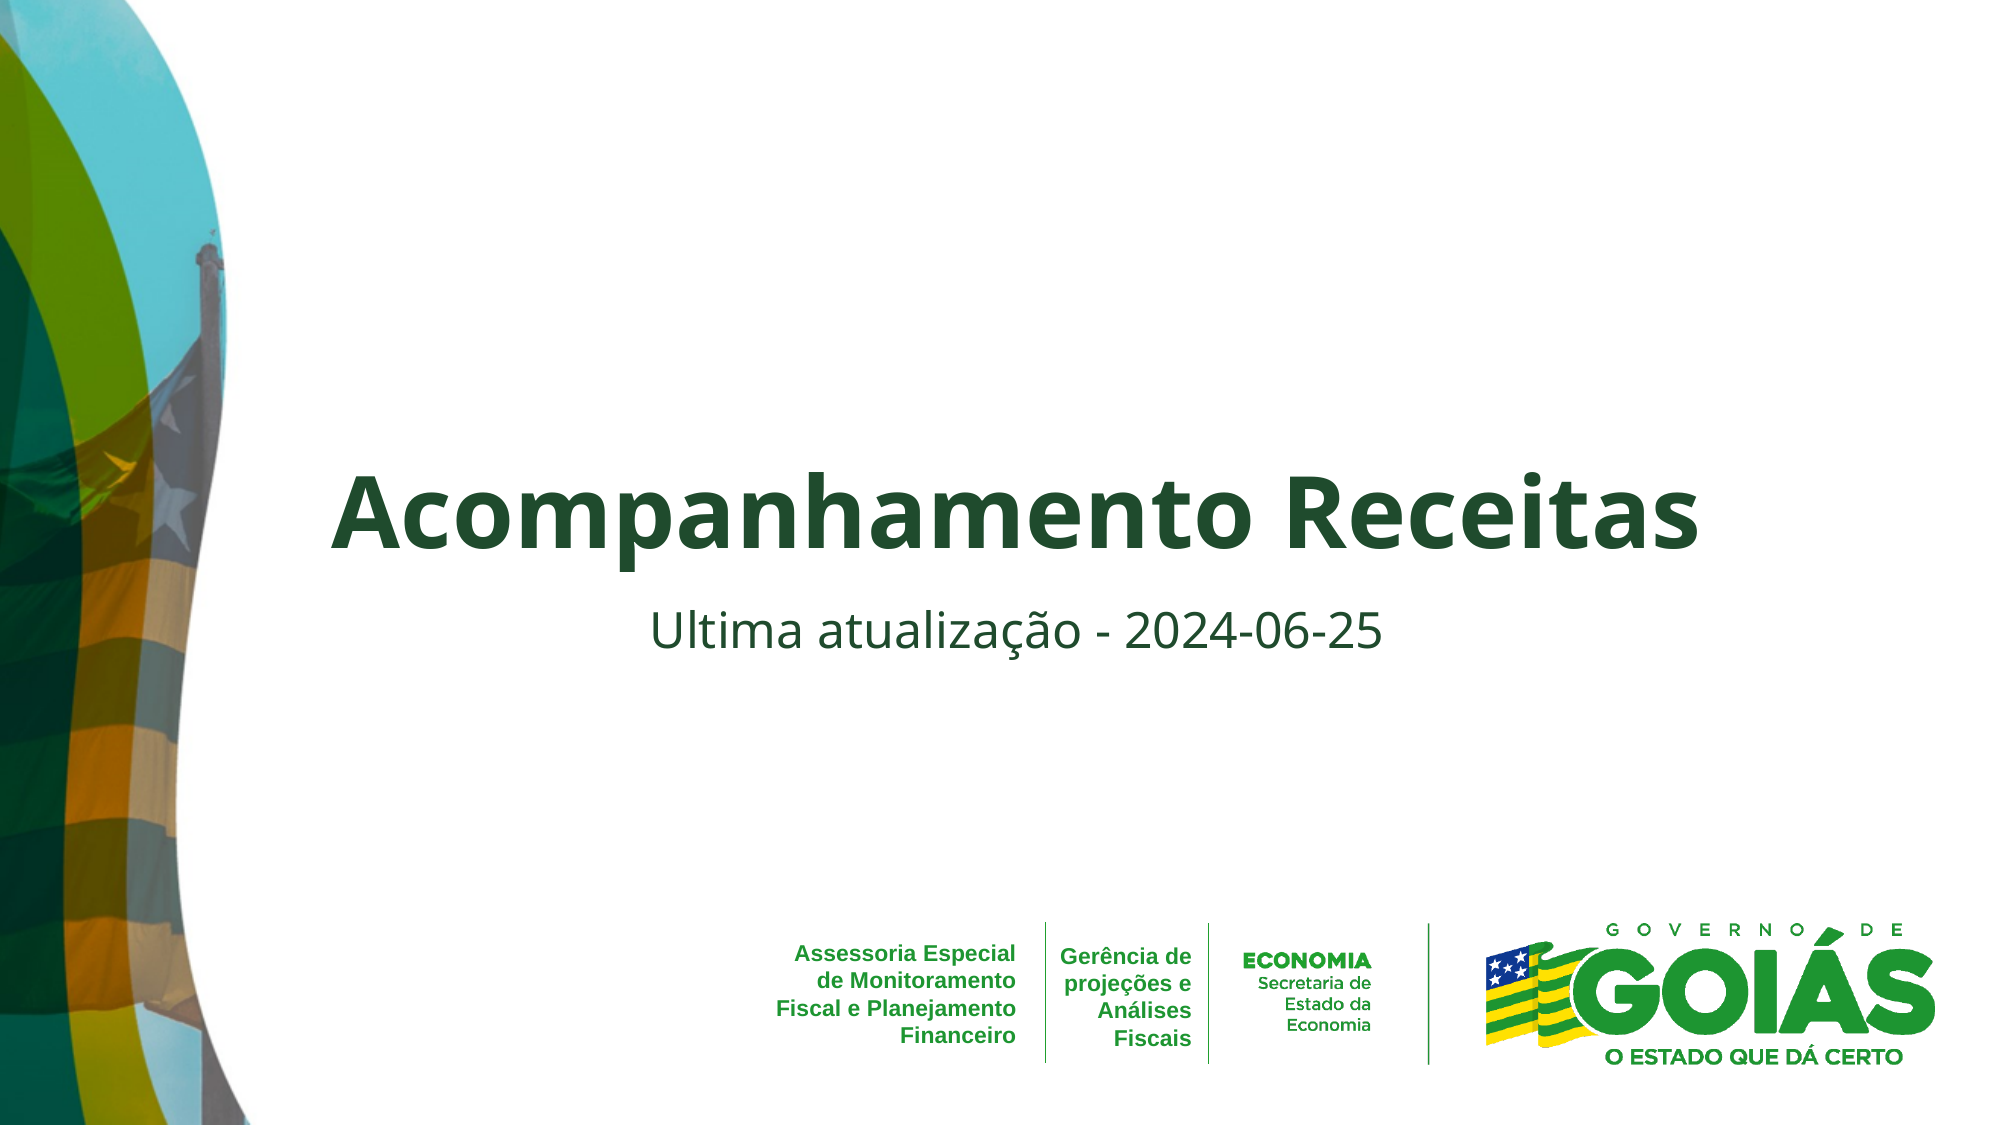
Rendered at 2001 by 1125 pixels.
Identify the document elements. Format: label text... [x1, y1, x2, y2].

subtitle Ultima atualização - 2024-06-25 [215, 590, 1819, 863]
title Acompanhamento Receitas [215, 184, 1819, 576]
picture [0, 0, 2000, 1125]
